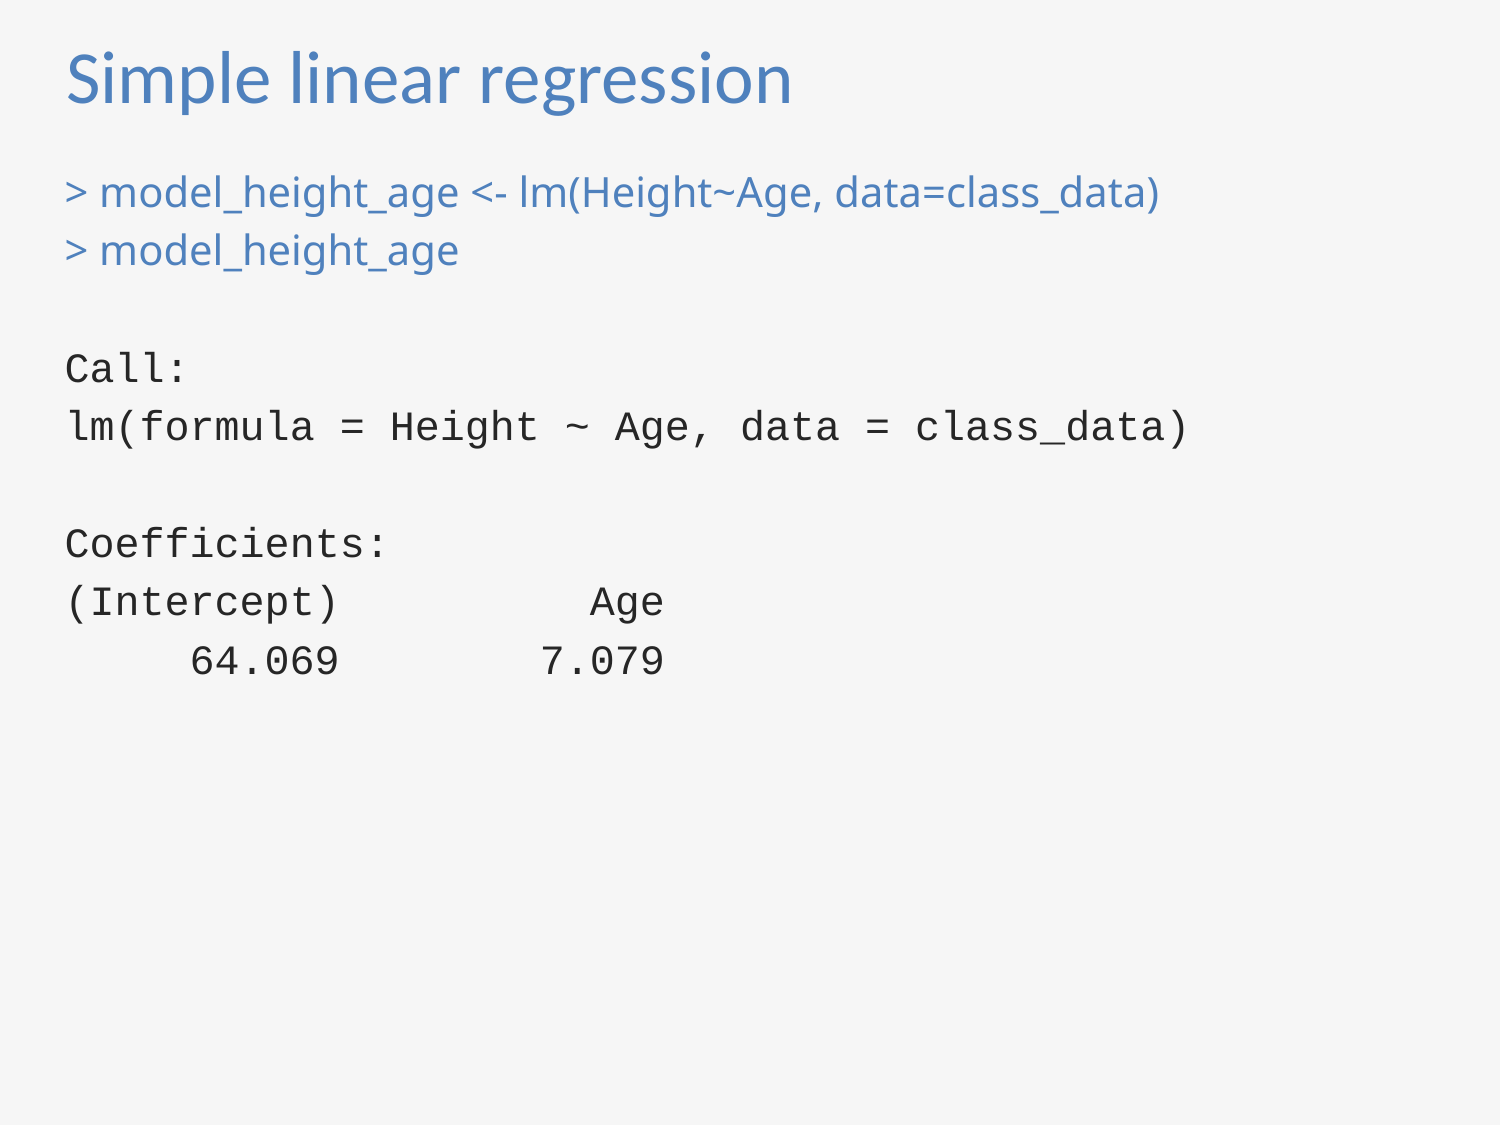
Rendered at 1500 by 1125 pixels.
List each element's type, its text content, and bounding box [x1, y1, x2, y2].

text_box > model_height_age <- lm(Height~Age, data=class_data) > model_height_age Call: lm(formula = Height ~ Age, data = class_data) Coefficients: (Intercept) Age 64.069 7.079 [64, 165, 1435, 1095]
text_box Simple linear regression [42, 38, 1436, 120]
